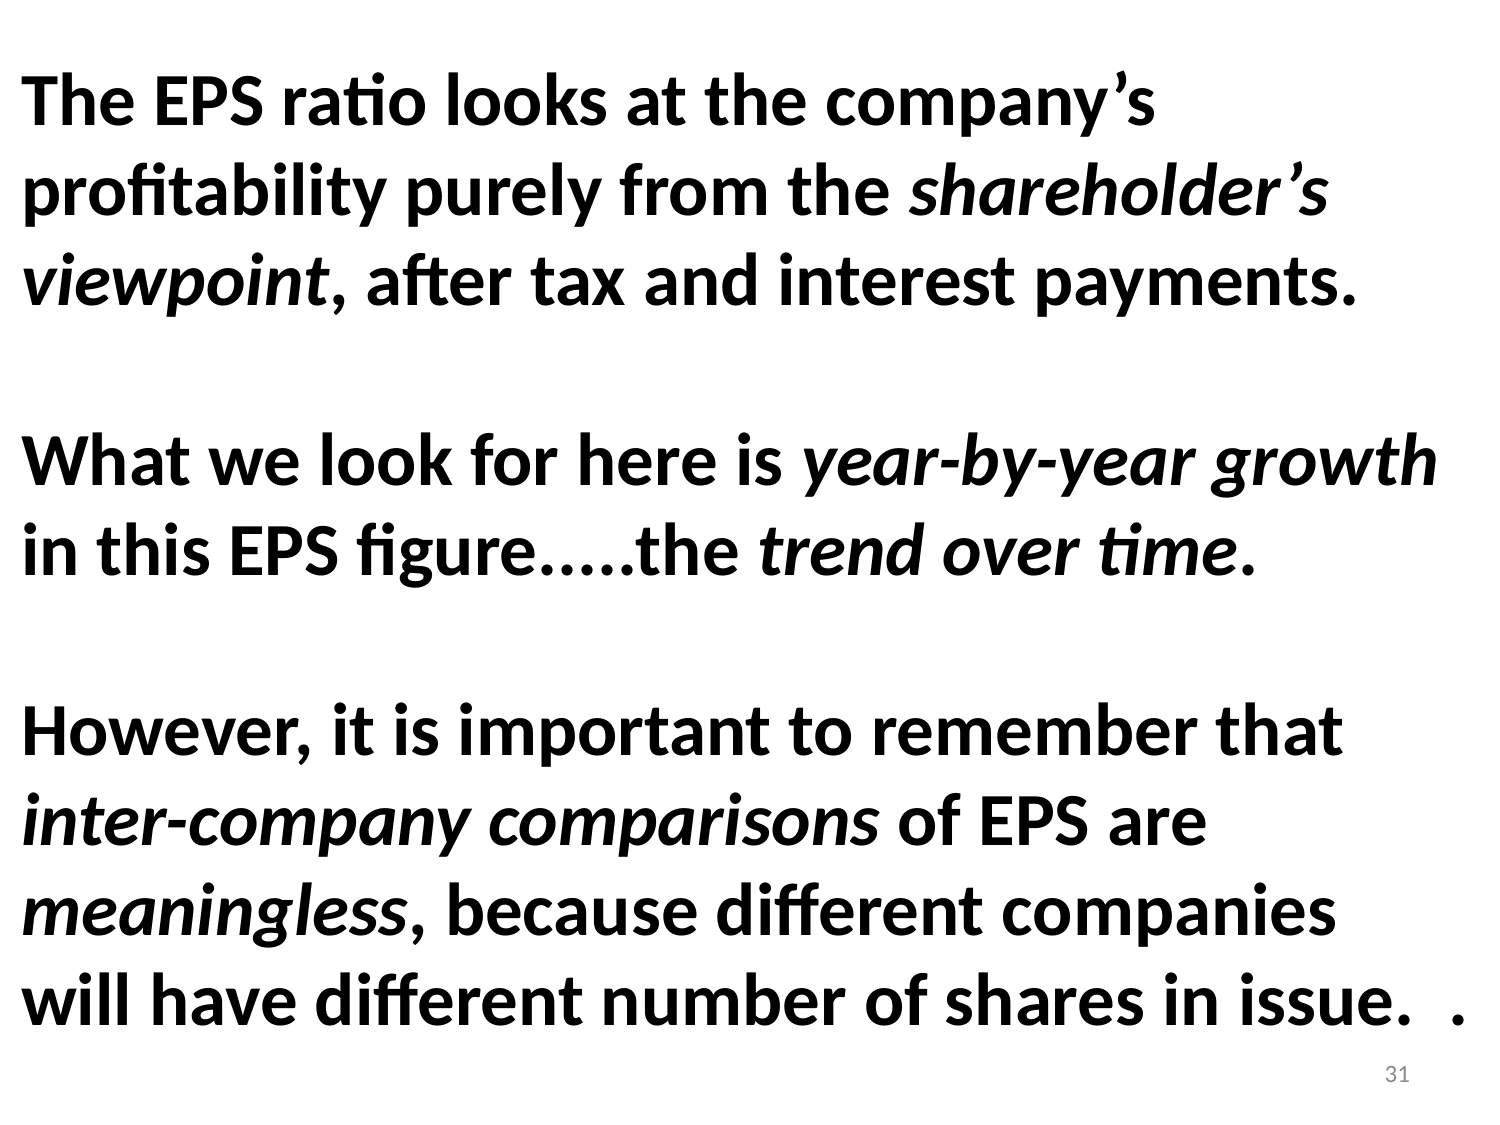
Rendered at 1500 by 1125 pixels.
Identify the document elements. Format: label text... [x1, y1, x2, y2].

text_box The EPS ratio looks at the company’s profitability purely from the shareholder’s viewpoint, after tax and interest payments. What we look for here is year-by-year growth in this EPS figure.....the trend over time. However, it is important to remember that inter-company comparisons of EPS are meaningless, because different companies will have different number of shares in issue. . [6, 42, 1500, 1125]
